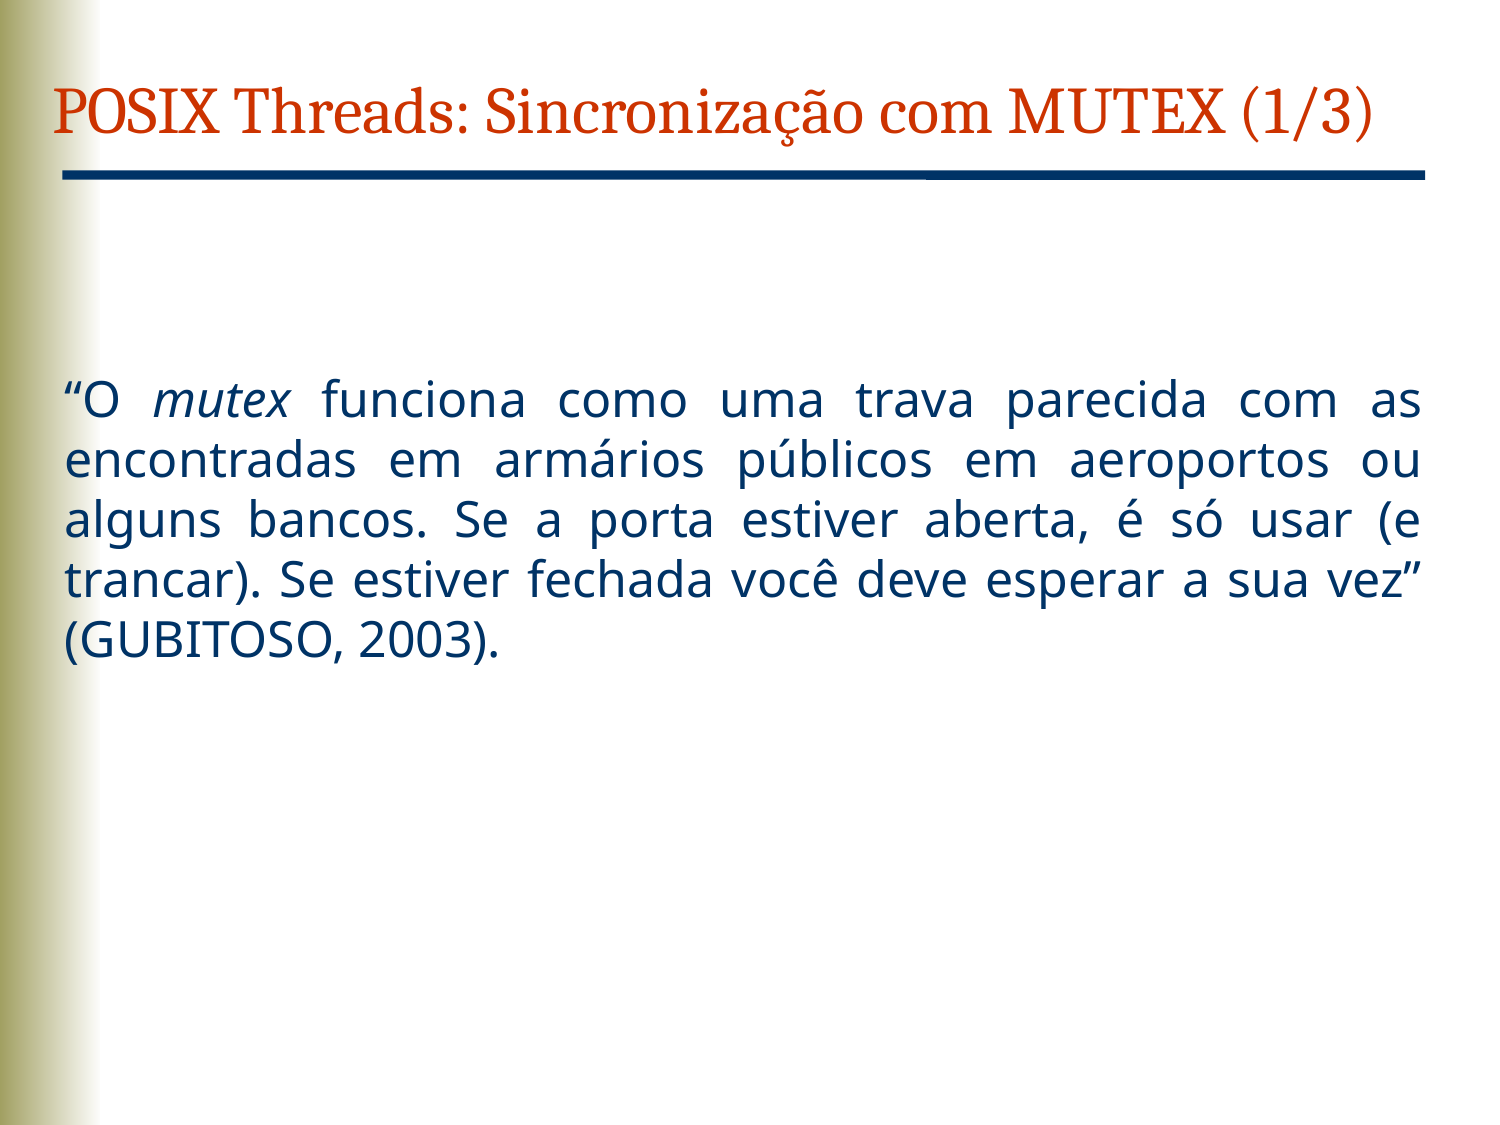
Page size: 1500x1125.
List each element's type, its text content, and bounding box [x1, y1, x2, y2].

text_box “O mutex funciona como uma trava parecida com as encontradas em armários públicos em aeroportos ou alguns bancos. Se a porta estiver aberta, é só usar (e trancar). Se estiver fechada você deve esperar a sua vez” (GUBITOSO, 2003). [50, 360, 1438, 676]
text_box POSIX Threads: Sincronização com MUTEX (1/3) [37, 59, 1500, 155]
